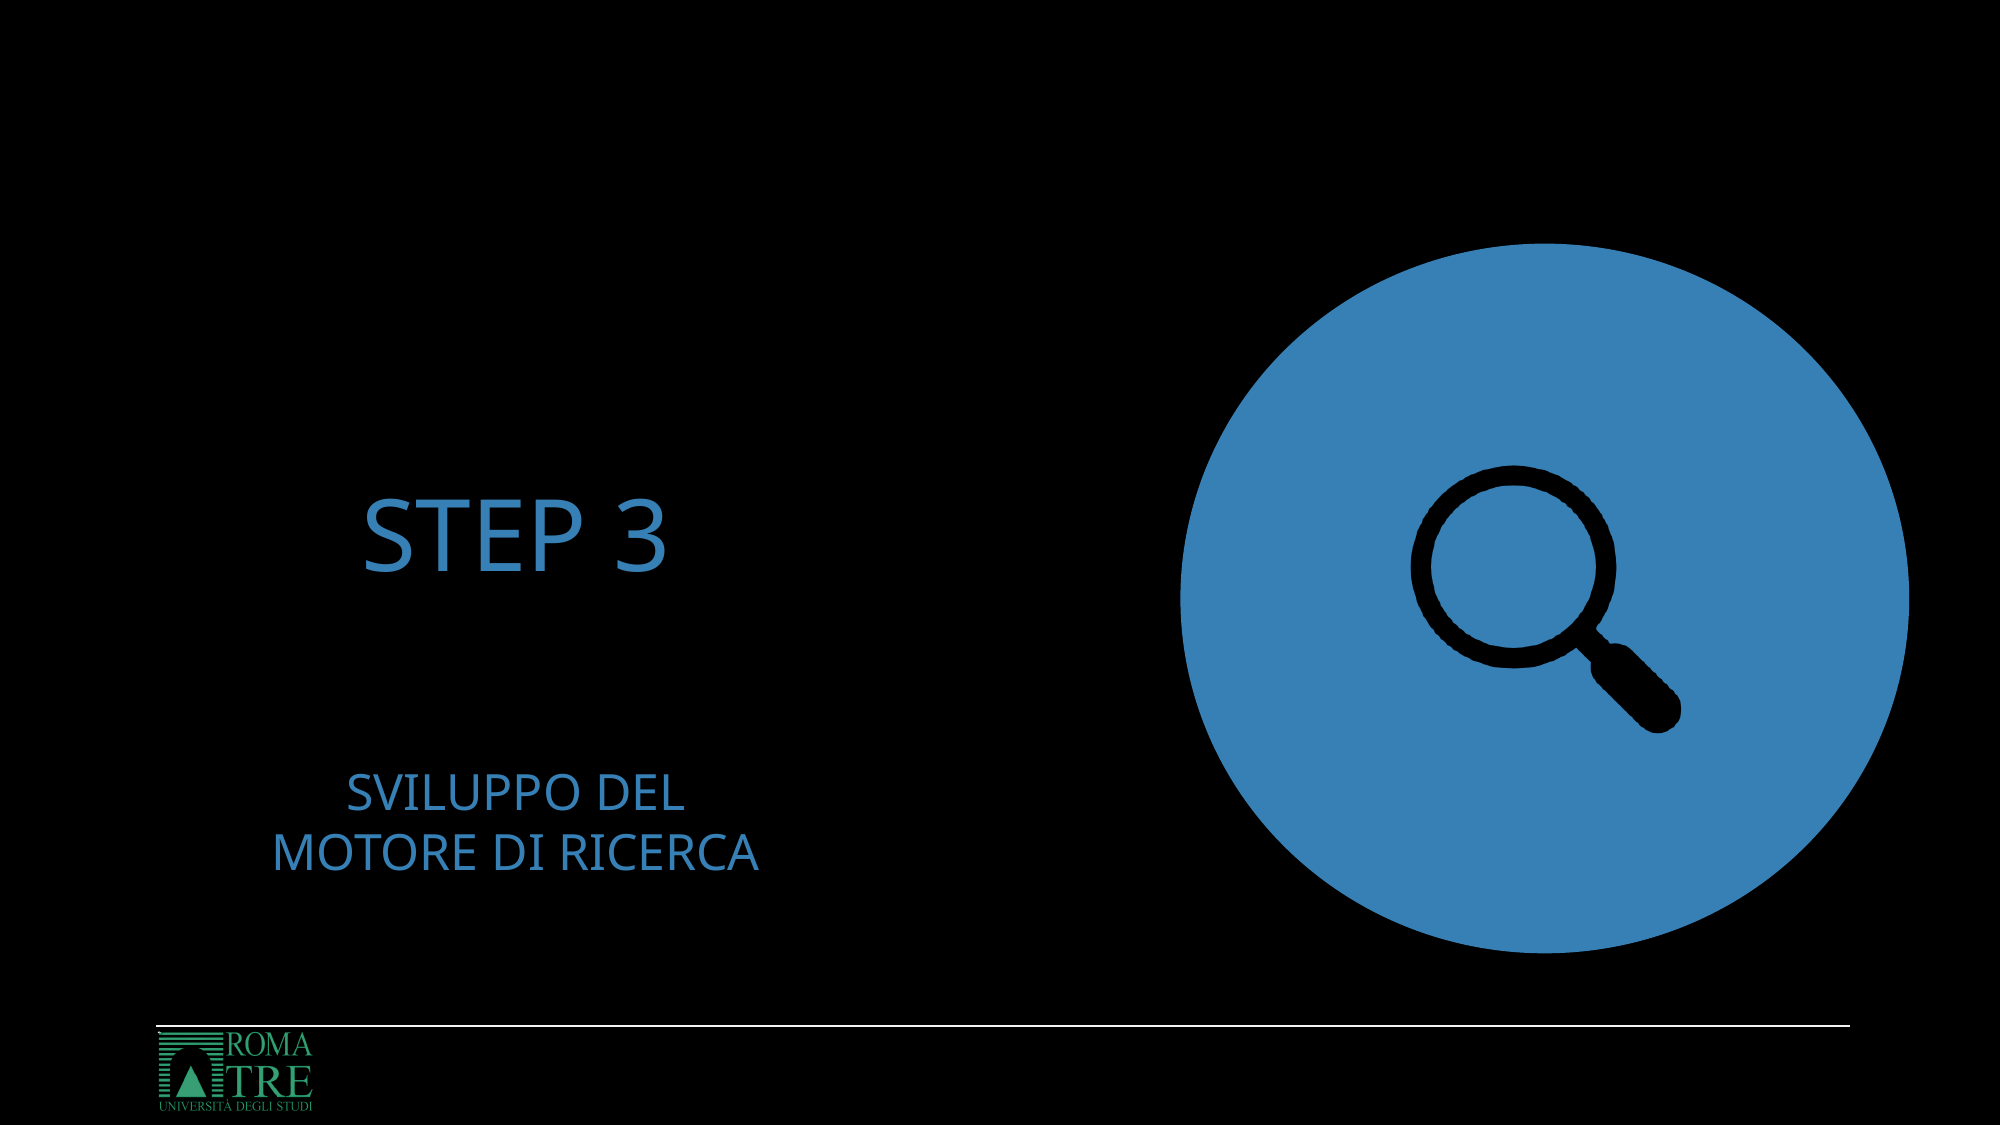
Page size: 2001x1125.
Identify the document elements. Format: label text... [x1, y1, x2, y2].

text_box [1380, 435, 1711, 761]
picture [156, 1029, 315, 1113]
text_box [260, 709, 1507, 929]
text_box [1180, 243, 1910, 954]
title STEP 3 [239, 295, 793, 599]
